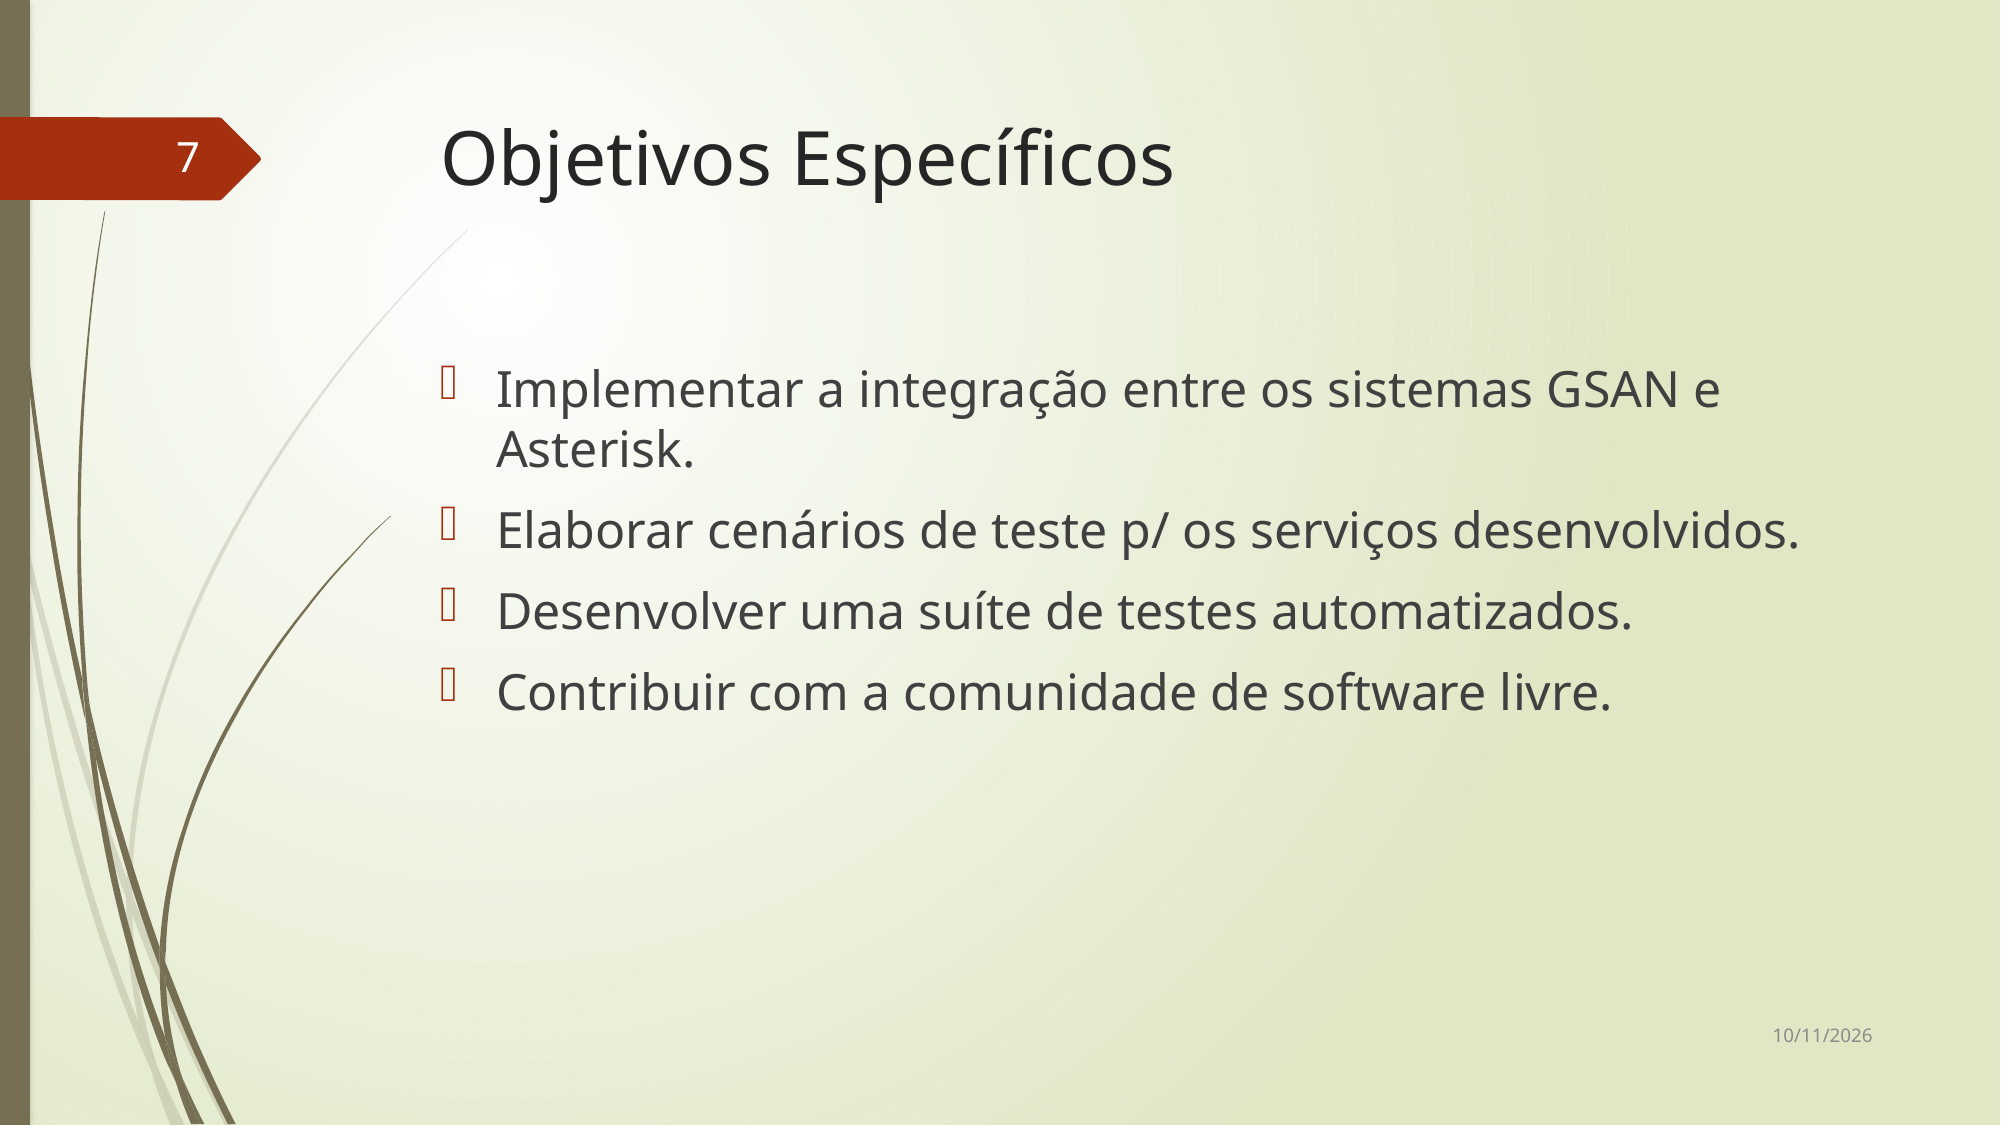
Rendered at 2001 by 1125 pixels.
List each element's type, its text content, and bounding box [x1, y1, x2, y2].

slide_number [1699, 1005, 1888, 1067]
slide_number 7 [87, 129, 216, 190]
list Implementar a integração entre os sistemas GSAN e Asterisk. Elaborar cenários de teste p/ os serviços desenvolvidos. Desenvolver uma suíte de testes automatizados. Contribuir com a comunidade de software livre. [424, 350, 1888, 970]
title Objetivos Específicos [425, 102, 1888, 313]
